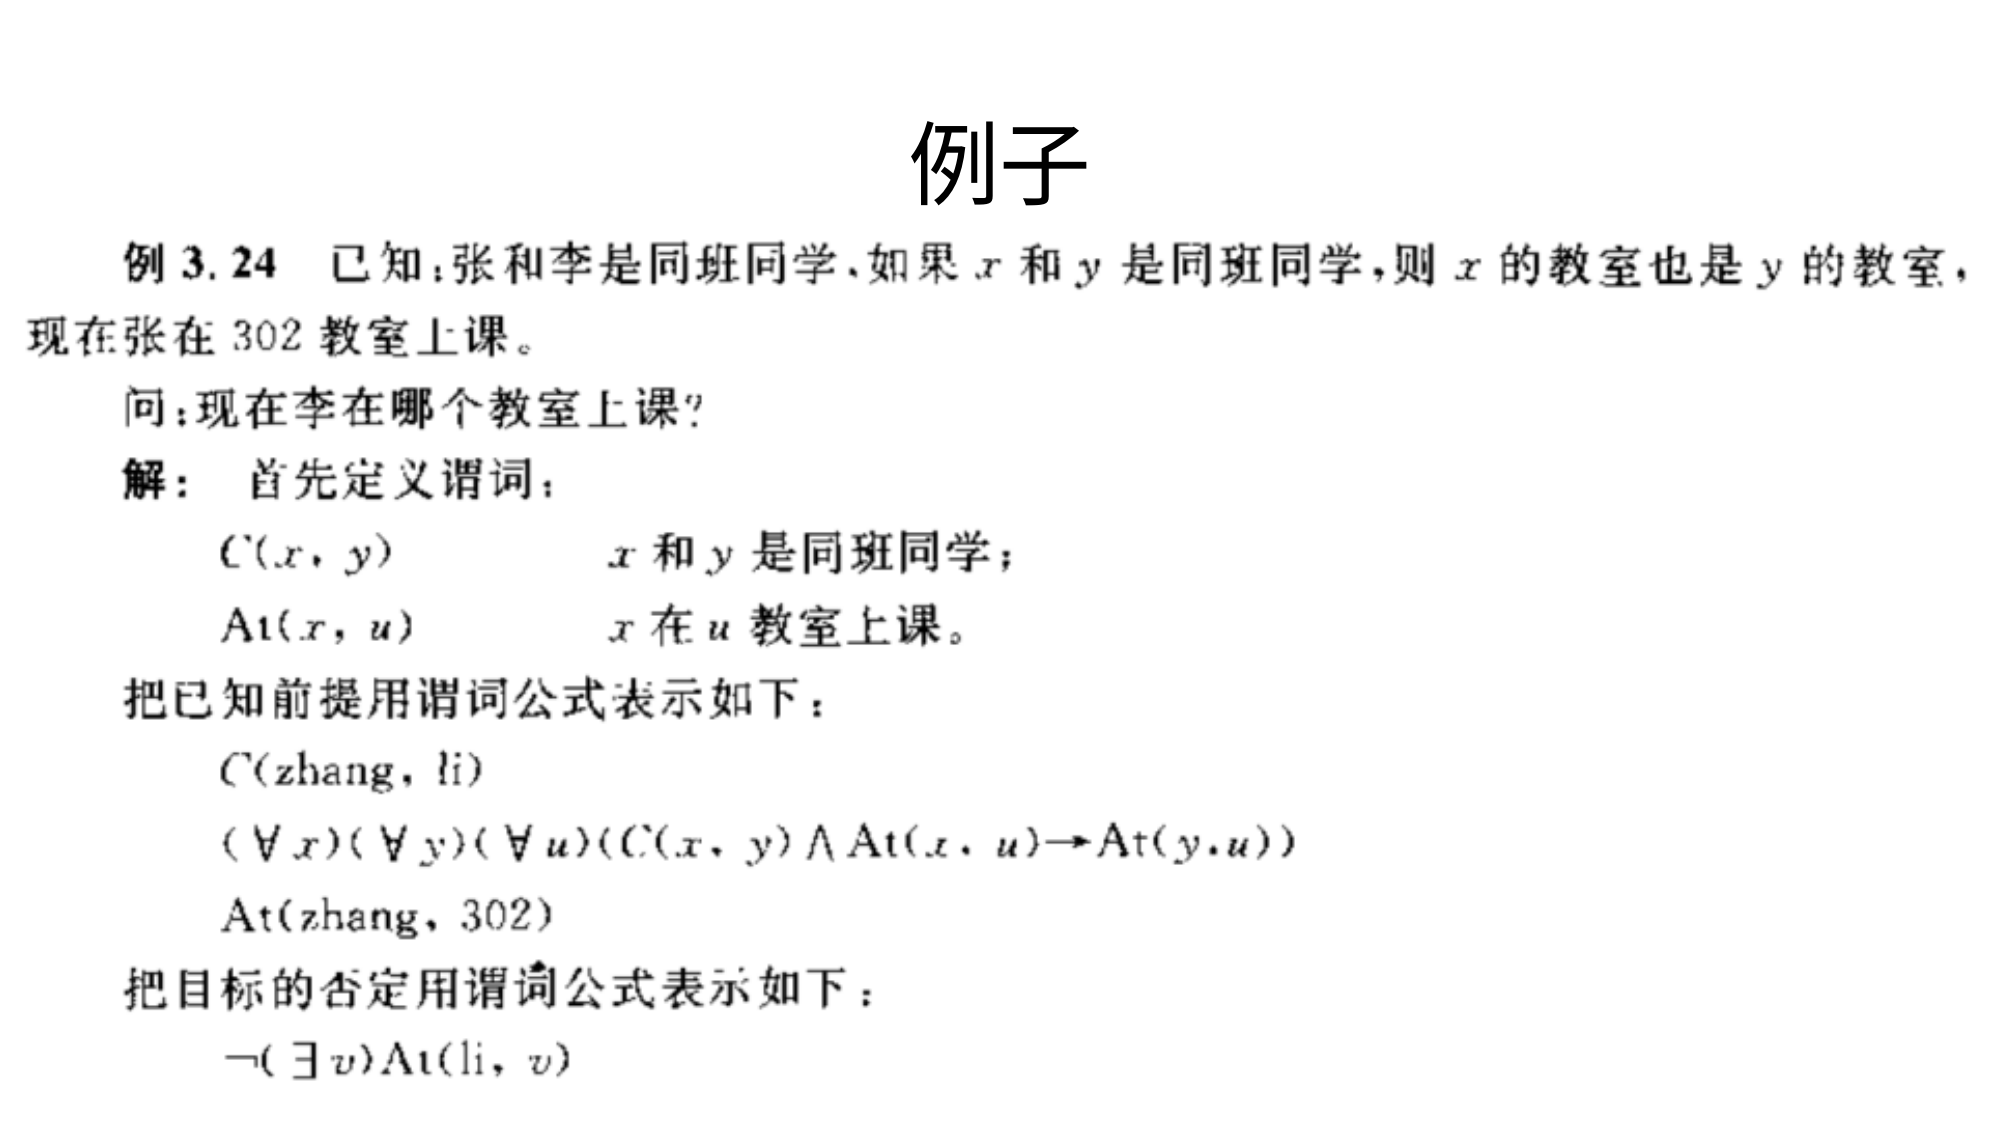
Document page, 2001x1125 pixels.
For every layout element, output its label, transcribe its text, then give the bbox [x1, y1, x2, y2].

picture [17, 228, 1979, 1116]
title 例子 [137, 59, 1863, 228]
